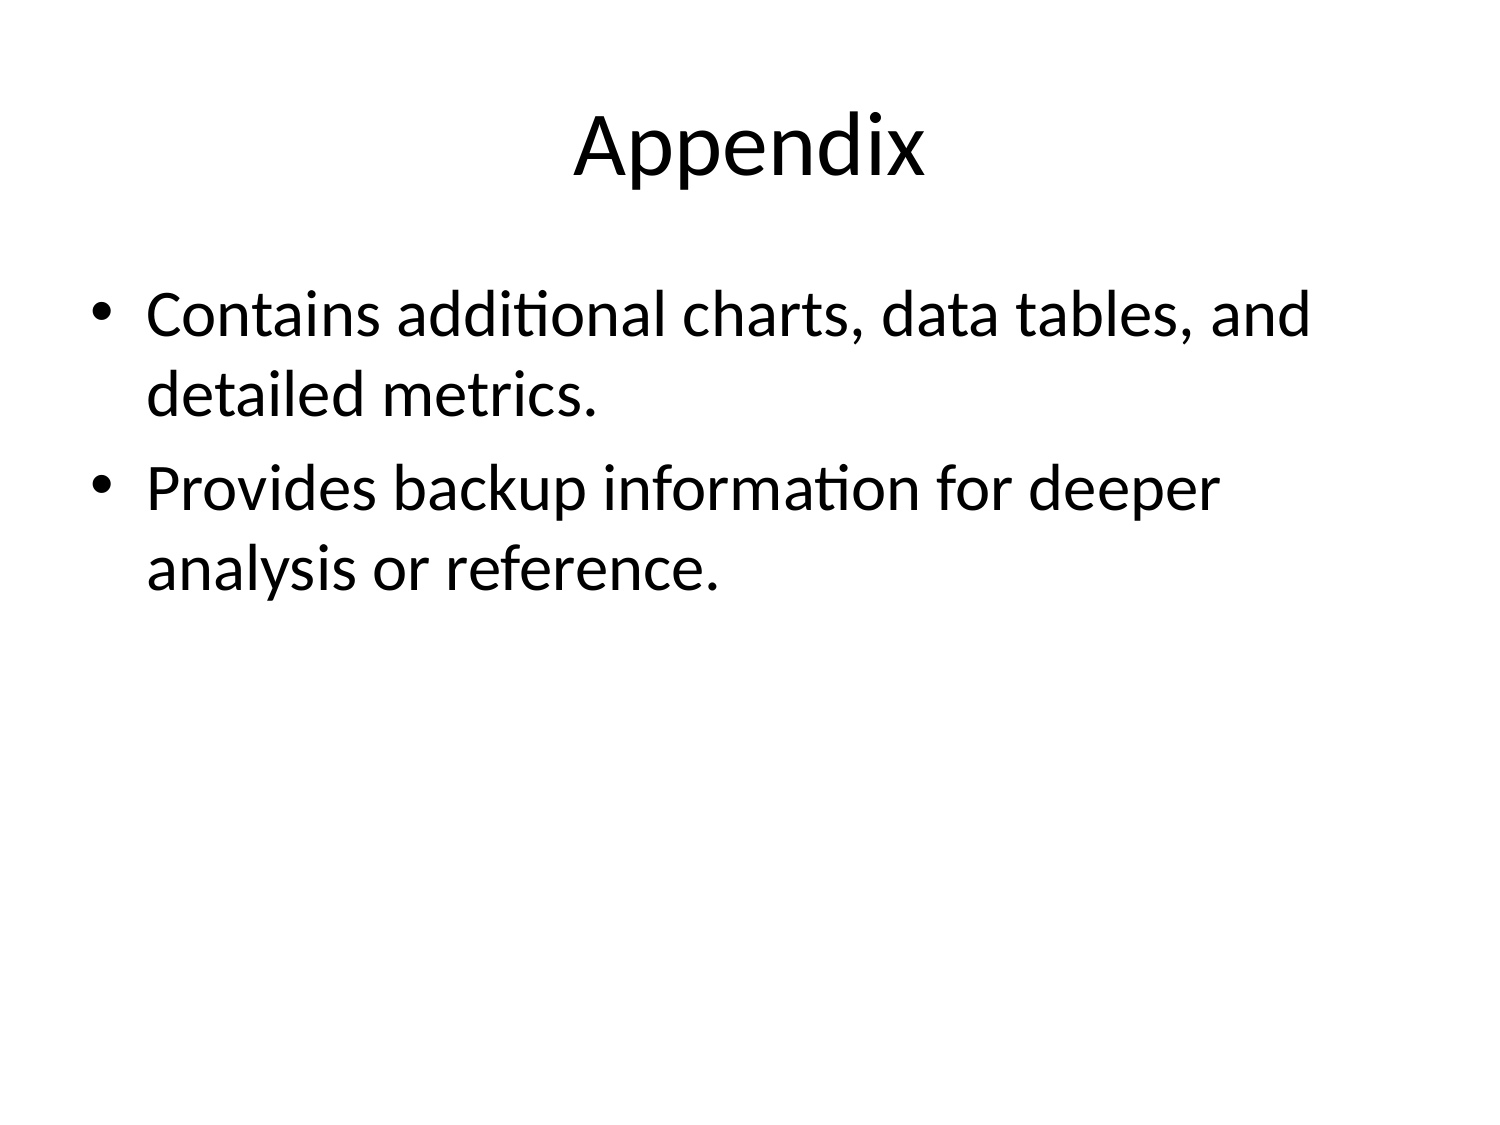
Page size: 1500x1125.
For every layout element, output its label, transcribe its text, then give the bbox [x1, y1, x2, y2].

title Appendix [75, 45, 1425, 233]
list Contains additional charts, data tables, and detailed metrics. Provides backup information for deeper analysis or reference. [75, 262, 1425, 1005]
